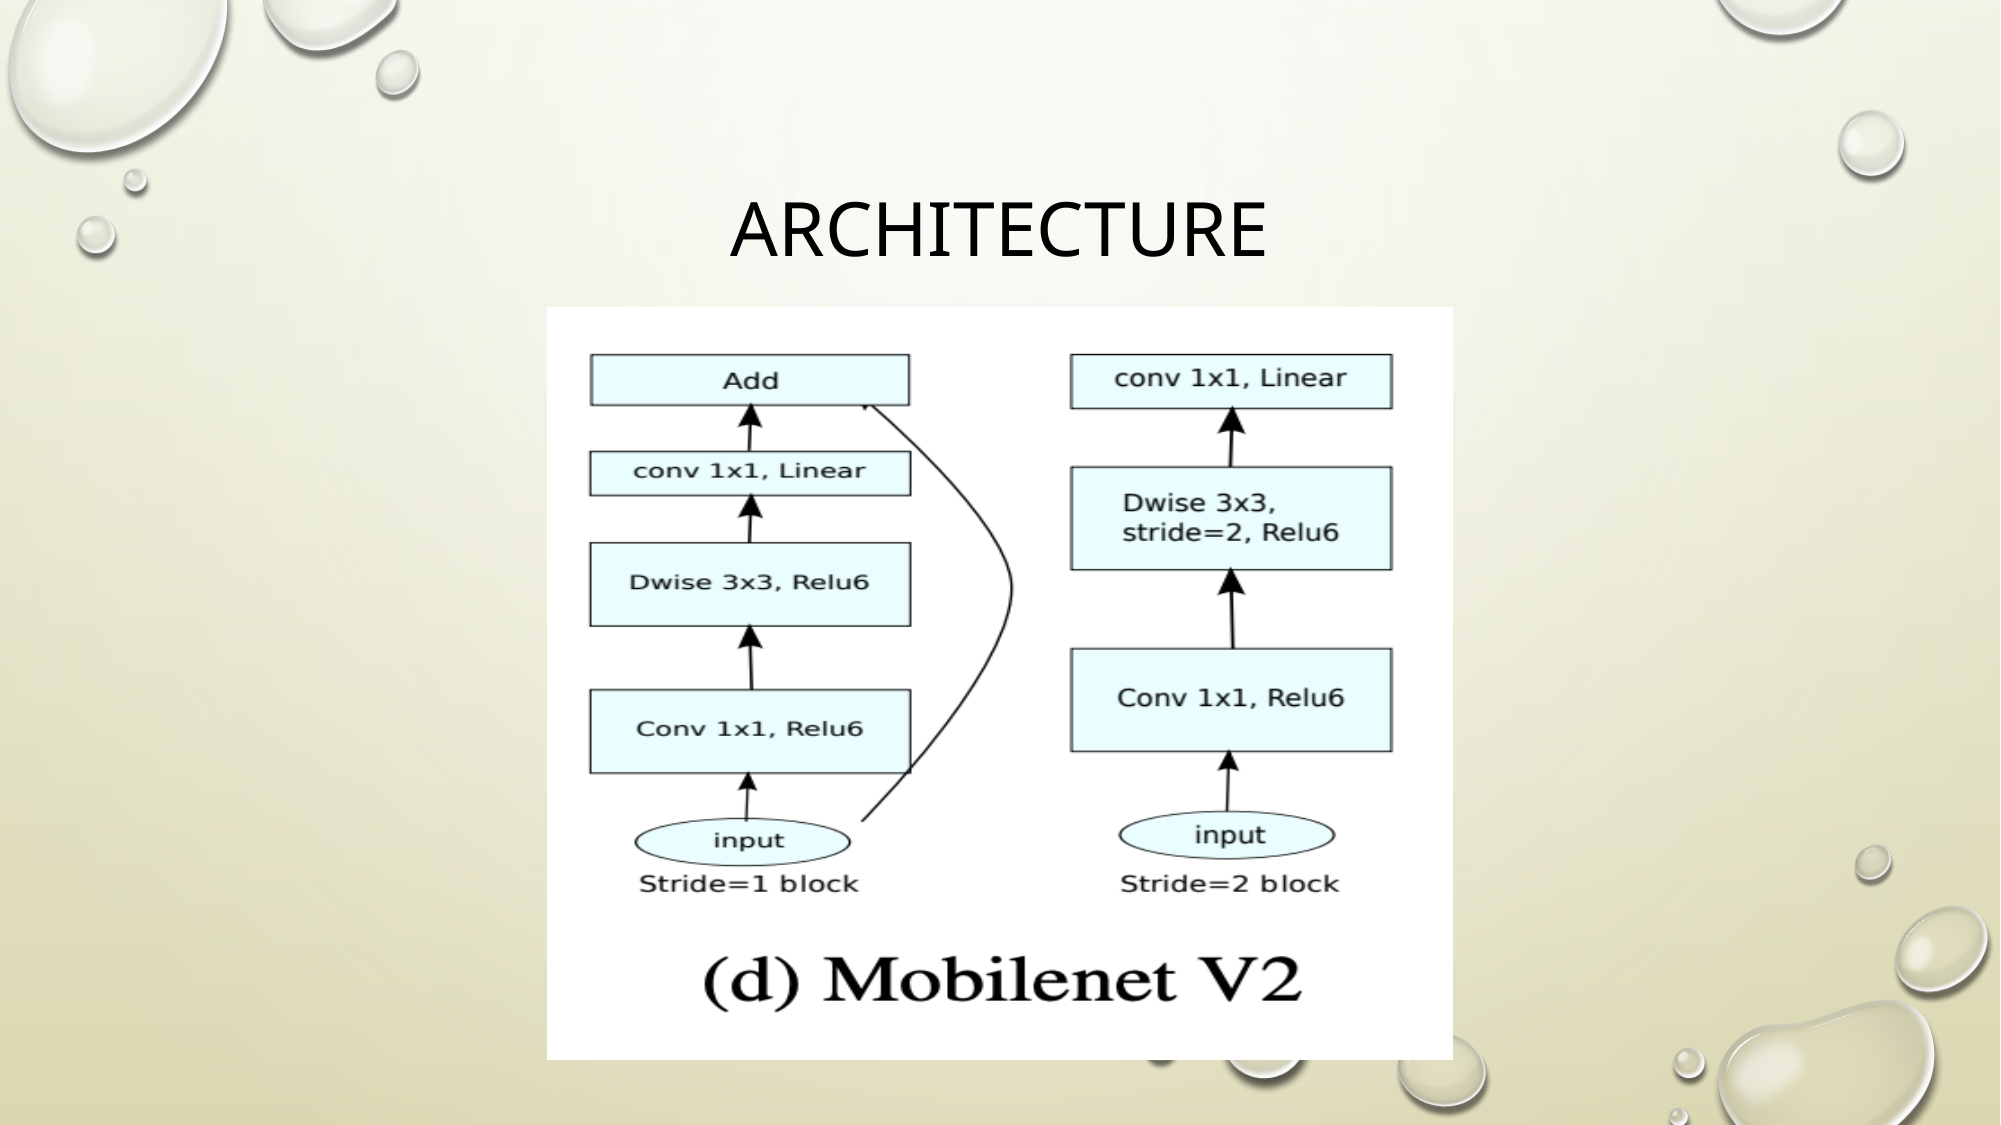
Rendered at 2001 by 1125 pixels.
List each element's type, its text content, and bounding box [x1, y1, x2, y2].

title Architecture [149, 101, 1851, 364]
picture [0, 0, 2000, 1125]
